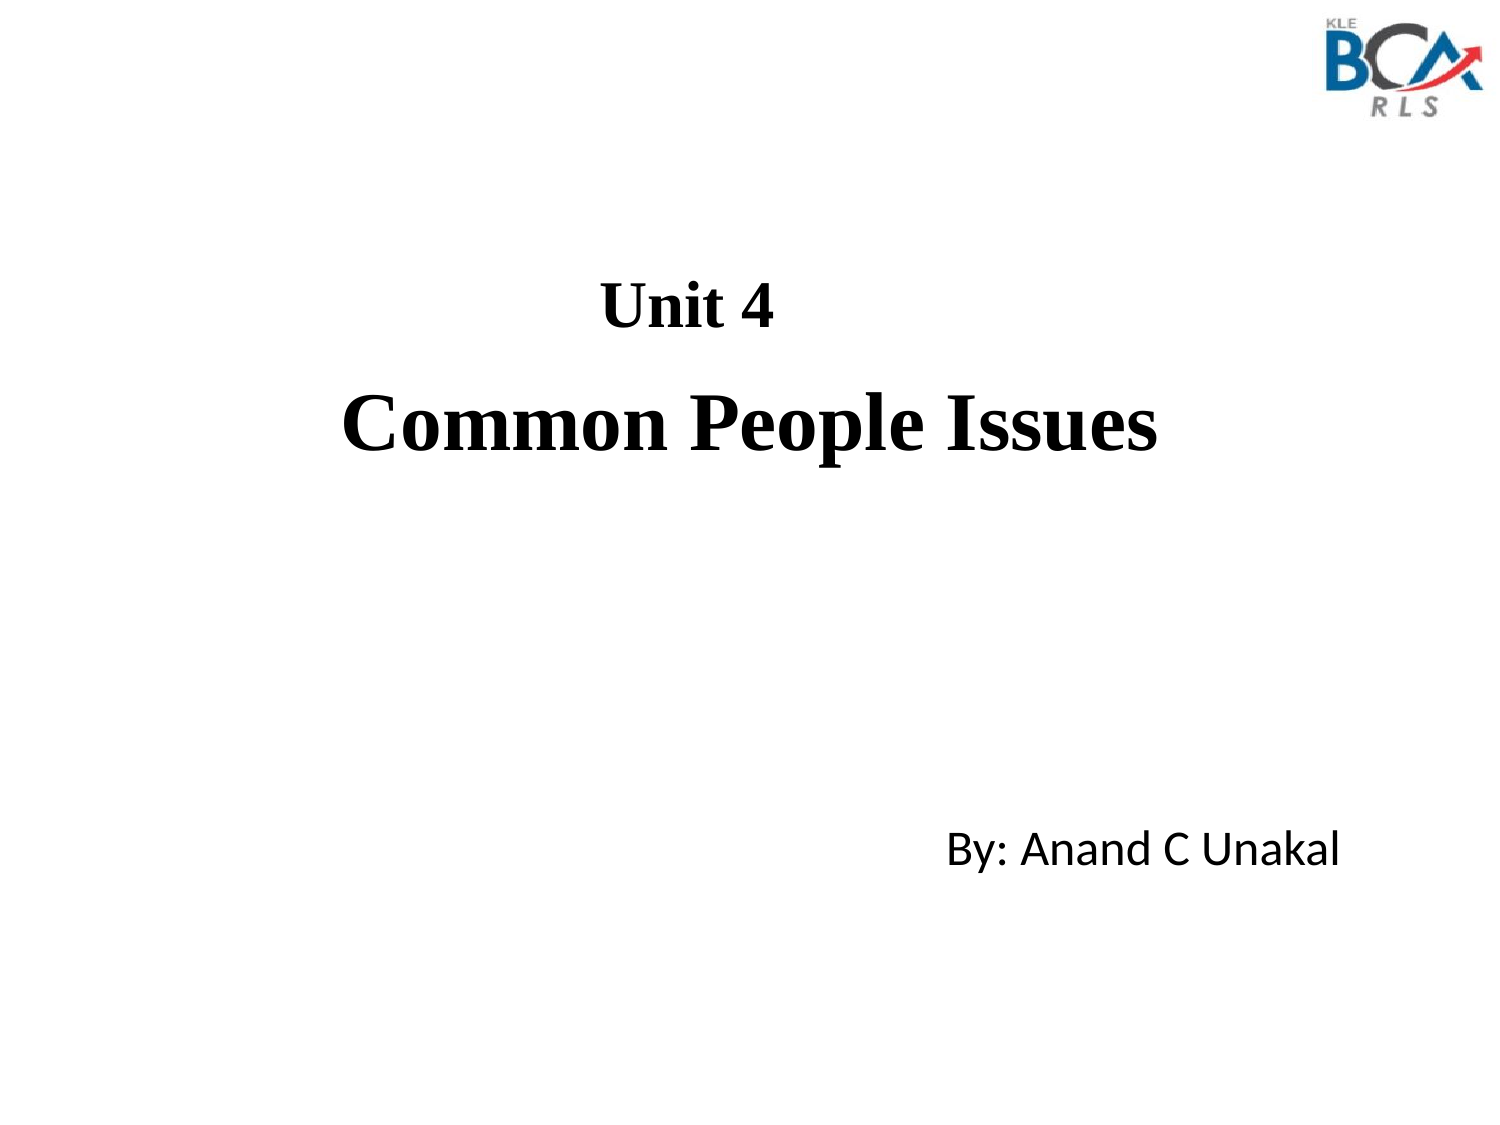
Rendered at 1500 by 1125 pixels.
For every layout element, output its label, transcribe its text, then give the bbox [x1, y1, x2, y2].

title Common People Issues [187, 184, 1313, 576]
text_box By: Anand C Unakal [787, 808, 1500, 884]
text_box Unit 4 [584, 253, 1223, 349]
picture [1312, 12, 1500, 125]
